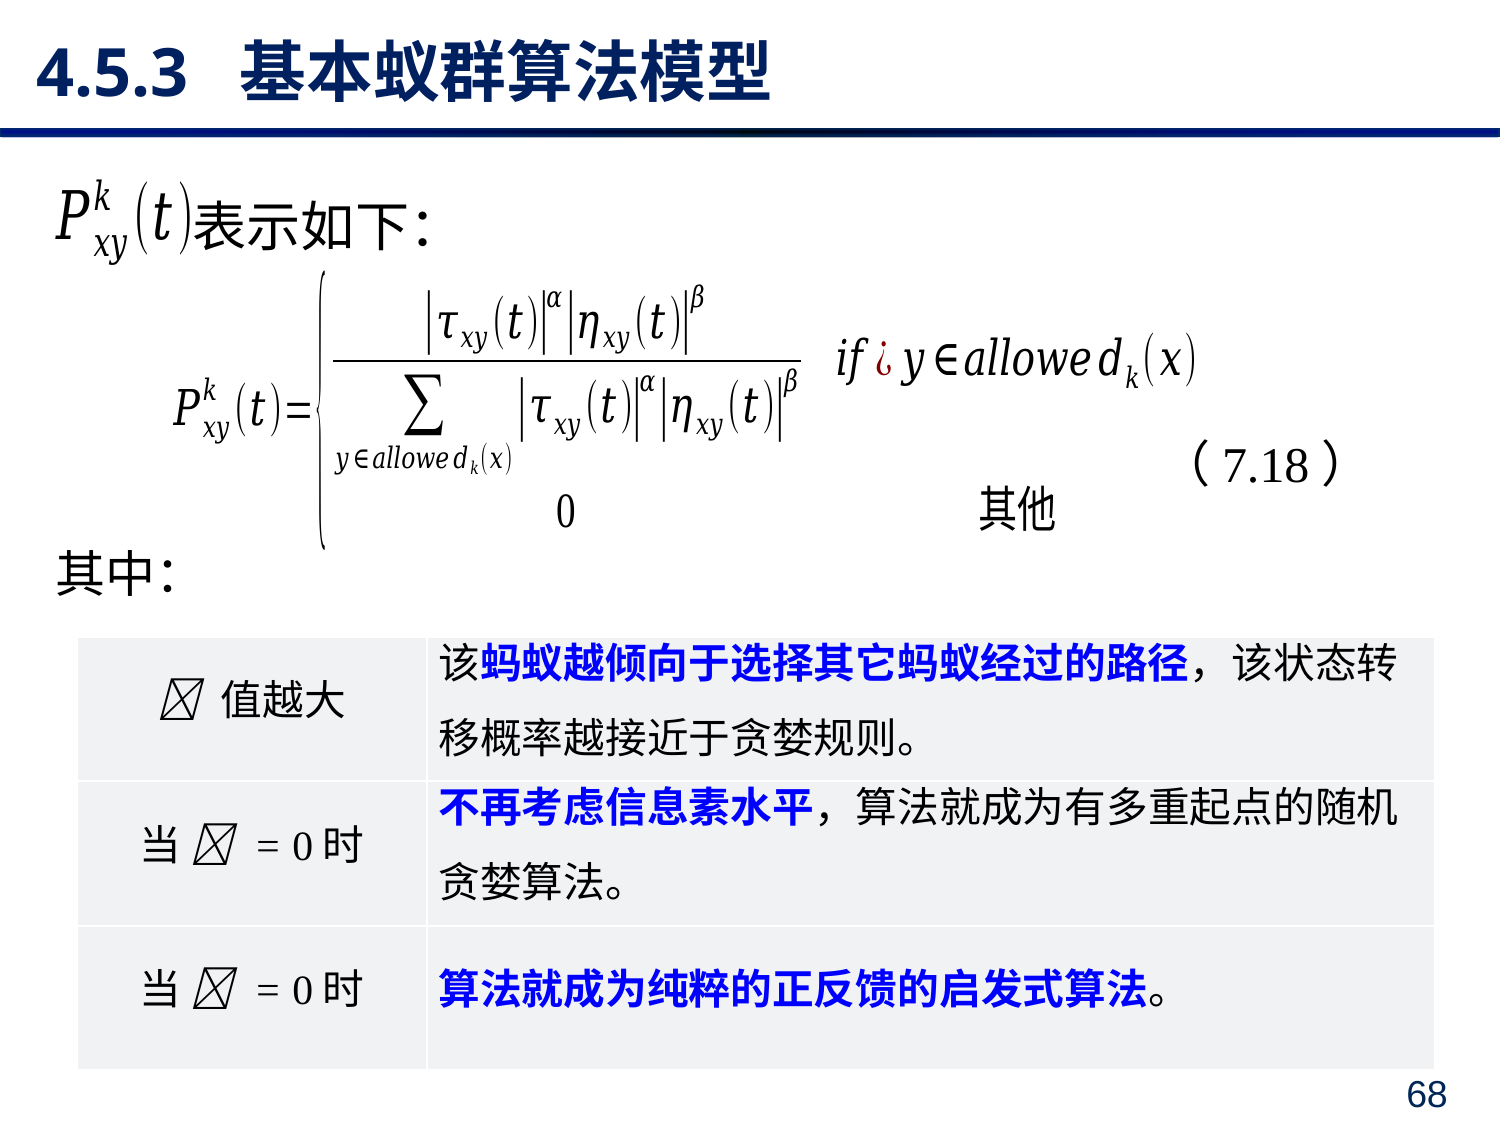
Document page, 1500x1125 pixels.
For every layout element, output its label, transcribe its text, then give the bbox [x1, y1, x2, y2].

table_header 该蚂蚁越倾向于选择其它蚂蚁经过的路径，该状态转 移概率越接近于贪婪规则。 [428, 638, 1434, 780]
title 4.5.3 基本蚁群算法模型 [21, 22, 1439, 116]
text_box 表示如下： （7.18） 其中： [17, 159, 1500, 1046]
table_cell 不再考虑信息素水平，算法就成为有多重起点的随机 贪婪算法。 [428, 782, 1434, 925]
picture [0, 128, 1500, 138]
table_header  值越大 [78, 638, 426, 780]
text_box 68 [1137, 1062, 1463, 1122]
table_cell 当  = 0时 [78, 927, 426, 1069]
table_cell 算法就成为纯粹的正反馈的启发式算法。 [428, 927, 1434, 1069]
table_cell 当  = 0时 [78, 782, 426, 925]
